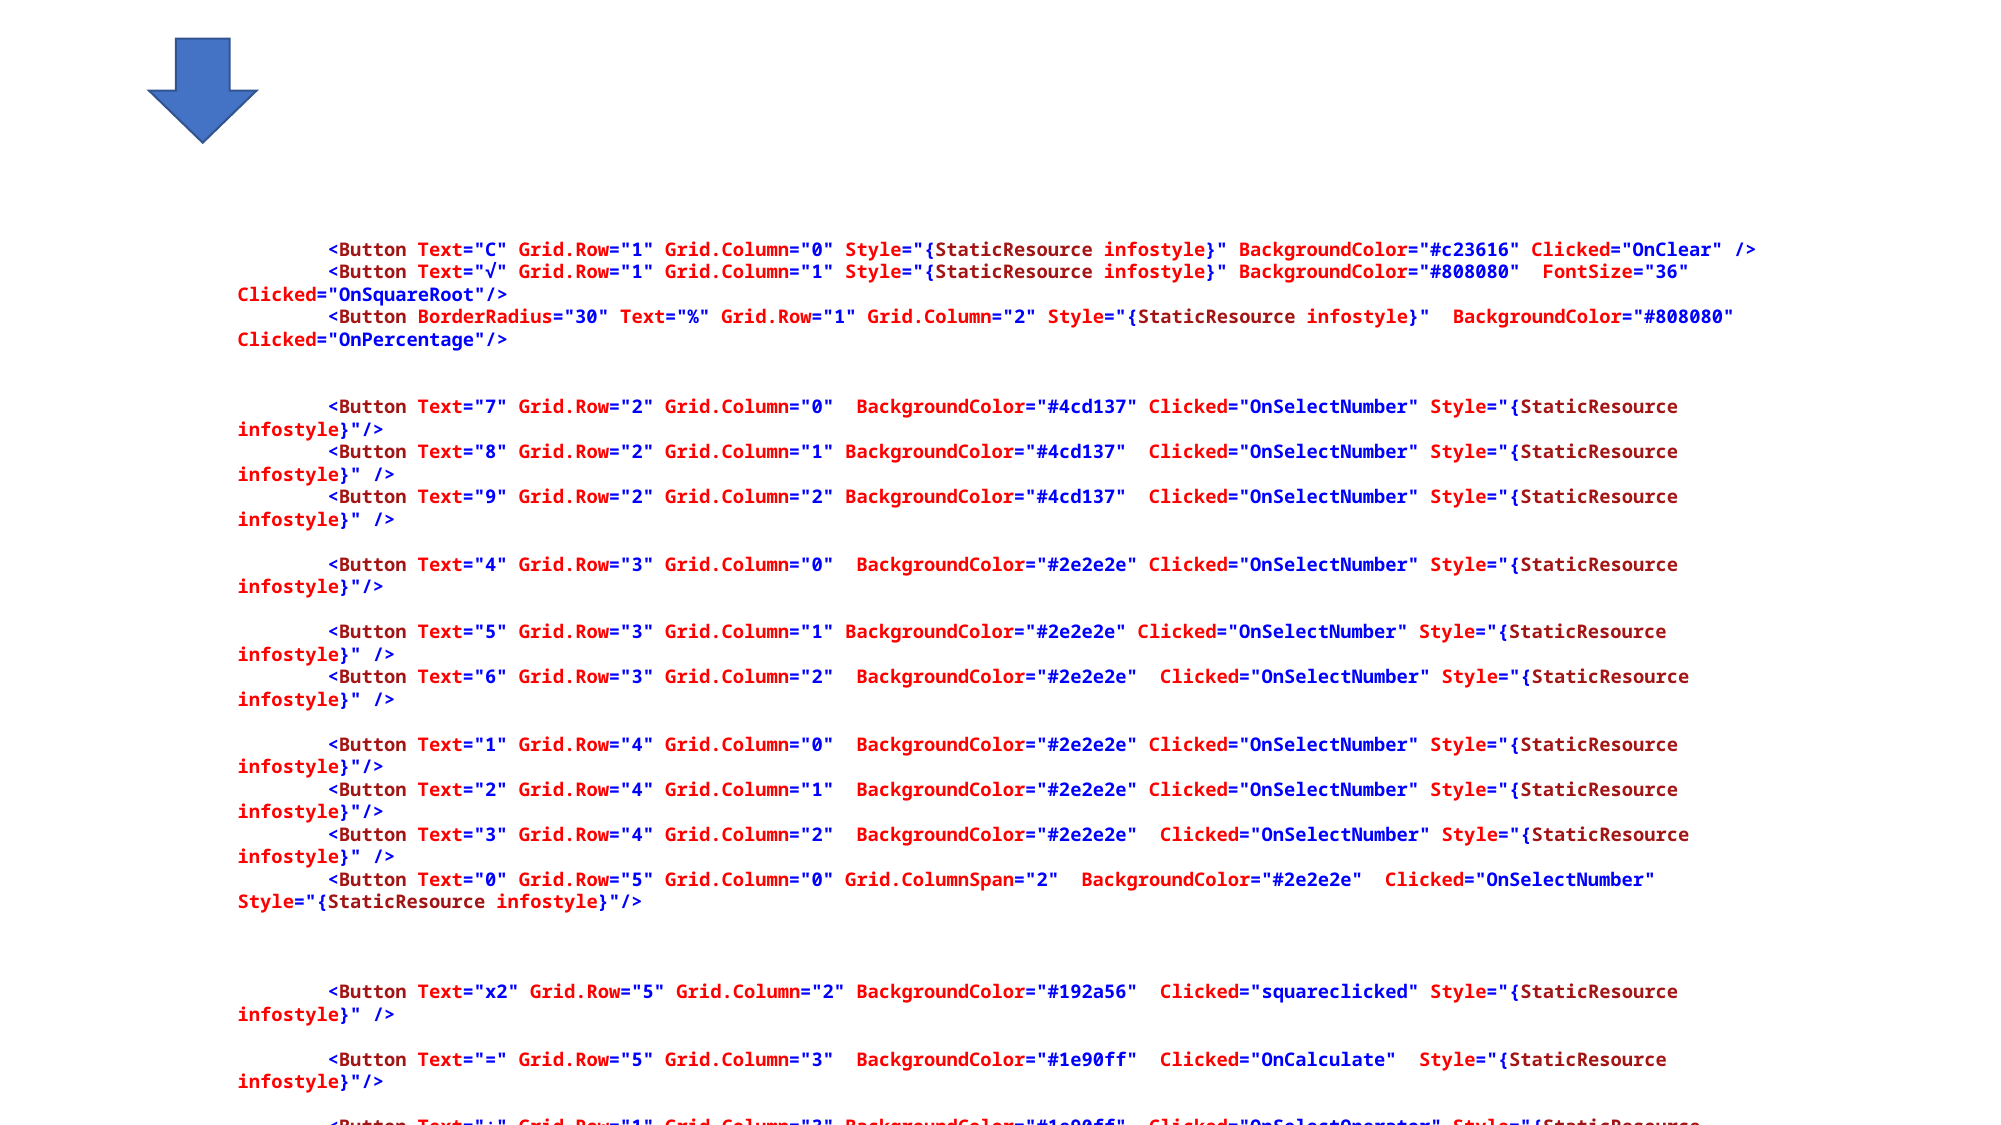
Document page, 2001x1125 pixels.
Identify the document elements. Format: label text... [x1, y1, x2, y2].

text_box [146, 37, 259, 145]
text_box <Button Text="C" Grid.Row="1" Grid.Column="0" Style="{StaticResource infostyle}" BackgroundColor="#c23616" Clicked="OnClear" /> <Button Text="√" Grid.Row="1" Grid.Column="1" Style="{StaticResource infostyle}" BackgroundColor="#808080" FontSize="36" Clicked="OnSquareRoot"/> <Button BorderRadius="30" Text="%" Grid.Row="1" Grid.Column="2" Style="{StaticResource infostyle}" BackgroundColor="#808080" Clicked="OnPercentage"/> <Button Text="7" Grid.Row="2" Grid.Column="0" BackgroundColor="#4cd137" Clicked="OnSelectNumber" Style="{StaticResource infostyle}"/> <Button Text="8" Grid.Row="2" Grid.Column="1" BackgroundColor="#4cd137" Clicked="OnSelectNumber" Style="{StaticResource infostyle}" /> <Button Text="9" Grid.Row="2" Grid.Column="2" BackgroundColor="#4cd137" Clicked="OnSelectNumber" Style="{StaticResource infostyle}" /> <Button Text="4" Grid.Row="3" Grid.Column="0" BackgroundColor="#2e2e2e" Clicked="OnSelectNumber" Style="{StaticResource infostyle}"/> <Button Text="5" Grid.Row="3" Grid.Column="1" BackgroundColor="#2e2e2e" Clicked="OnSelectNumber" Style="{StaticResource infostyle}" /> <Button Text="6" Grid.Row="3" Grid.Column="2" BackgroundColor="#2e2e2e" Clicked="OnSelectNumber" Style="{StaticResource infostyle}" /> <Button Text="1" Grid.Row="4" Grid.Column="0" BackgroundColor="#2e2e2e" Clicked="OnSelectNumber" Style="{StaticResource infostyle}"/> <Button Text="2" Grid.Row="4" Grid.Column="1" BackgroundColor="#2e2e2e" Clicked="OnSelectNumber" Style="{StaticResource infostyle}"/> <Button Text="3" Grid.Row="4" Grid.Column="2" BackgroundColor="#2e2e2e" Clicked="OnSelectNumber" Style="{StaticResource infostyle}" /> <Button Text="0" Grid.Row="5" Grid.Column="0" Grid.ColumnSpan="2" BackgroundColor="#2e2e2e" Clicked="OnSelectNumber" Style="{StaticResource infostyle}"/> <Button Text="x2" Grid.Row="5" Grid.Column="2" BackgroundColor="#192a56" Clicked="squareclicked" Style="{StaticResource infostyle}" /> <Button Text="=" Grid.Row="5" Grid.Column="3" BackgroundColor="#1e90ff" Clicked="OnCalculate" Style="{StaticResource infostyle}"/> <Button Text="÷" Grid.Row="1" Grid.Column="3" BackgroundColor="#1e90ff" Clicked="OnSelectOperator" Style="{StaticResource infostyle}"/> <Button Text="*" Grid.Row="2" Grid.Column="3" BackgroundColor="#1e90ff" Clicked="OnSelectOperator" Style="{StaticResource infostyle}" /> <Button Text="-" Grid.Row="3" Grid.Column="3" BackgroundColor="#1e90ff" Clicked="OnSelectOperator" Style="{StaticResource infostyle}" /> <Button Text="+" Grid.Row="4" Grid.Column="3" BackgroundColor="#1e90ff" Clicked="OnSelectOperator" Style="{StaticResource infostyle}" /> </Grid> </ContentPage> [222, 207, 1777, 1125]
